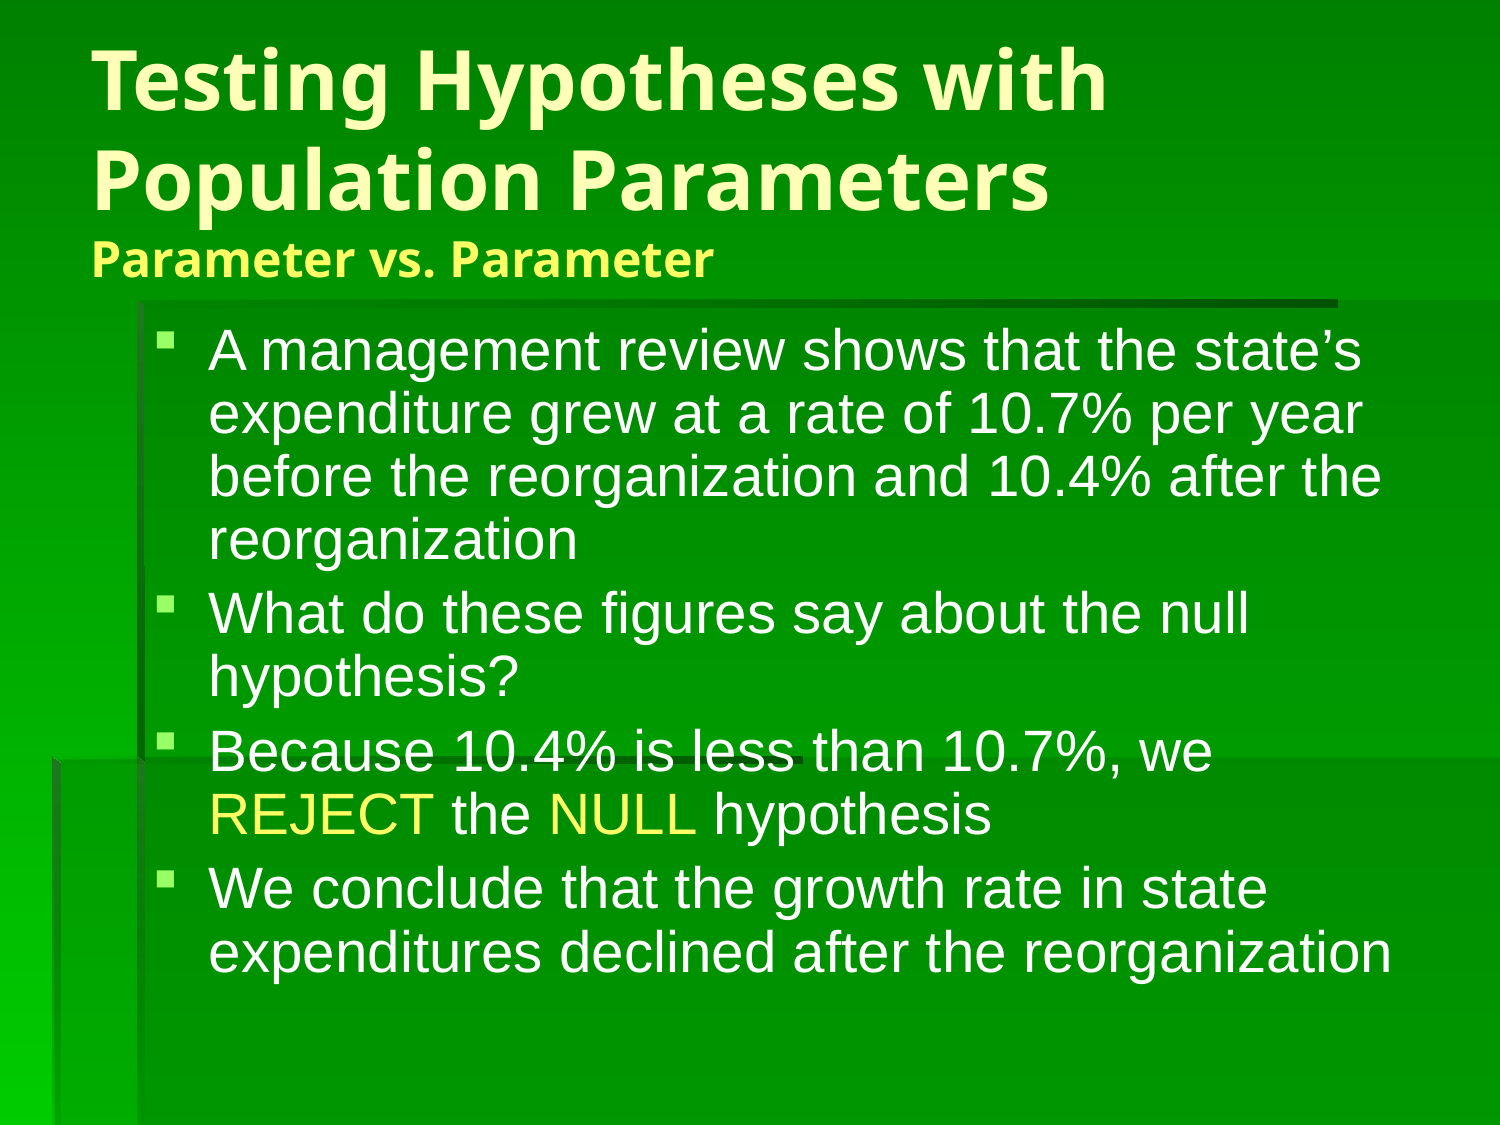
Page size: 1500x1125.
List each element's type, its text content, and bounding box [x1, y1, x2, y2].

title Testing Hypotheses with Population Parameters Parameter vs. Parameter [74, 39, 1451, 276]
list A management review shows that the state’s expenditure grew at a rate of 10.7% per year before the reorganization and 10.4% after the reorganization What do these figures say about the null hypothesis? Because 10.4% is less than 10.7%, we REJECT the NULL hypothesis We conclude that the growth rate in state expenditures declined after the reorganization [137, 312, 1452, 1001]
